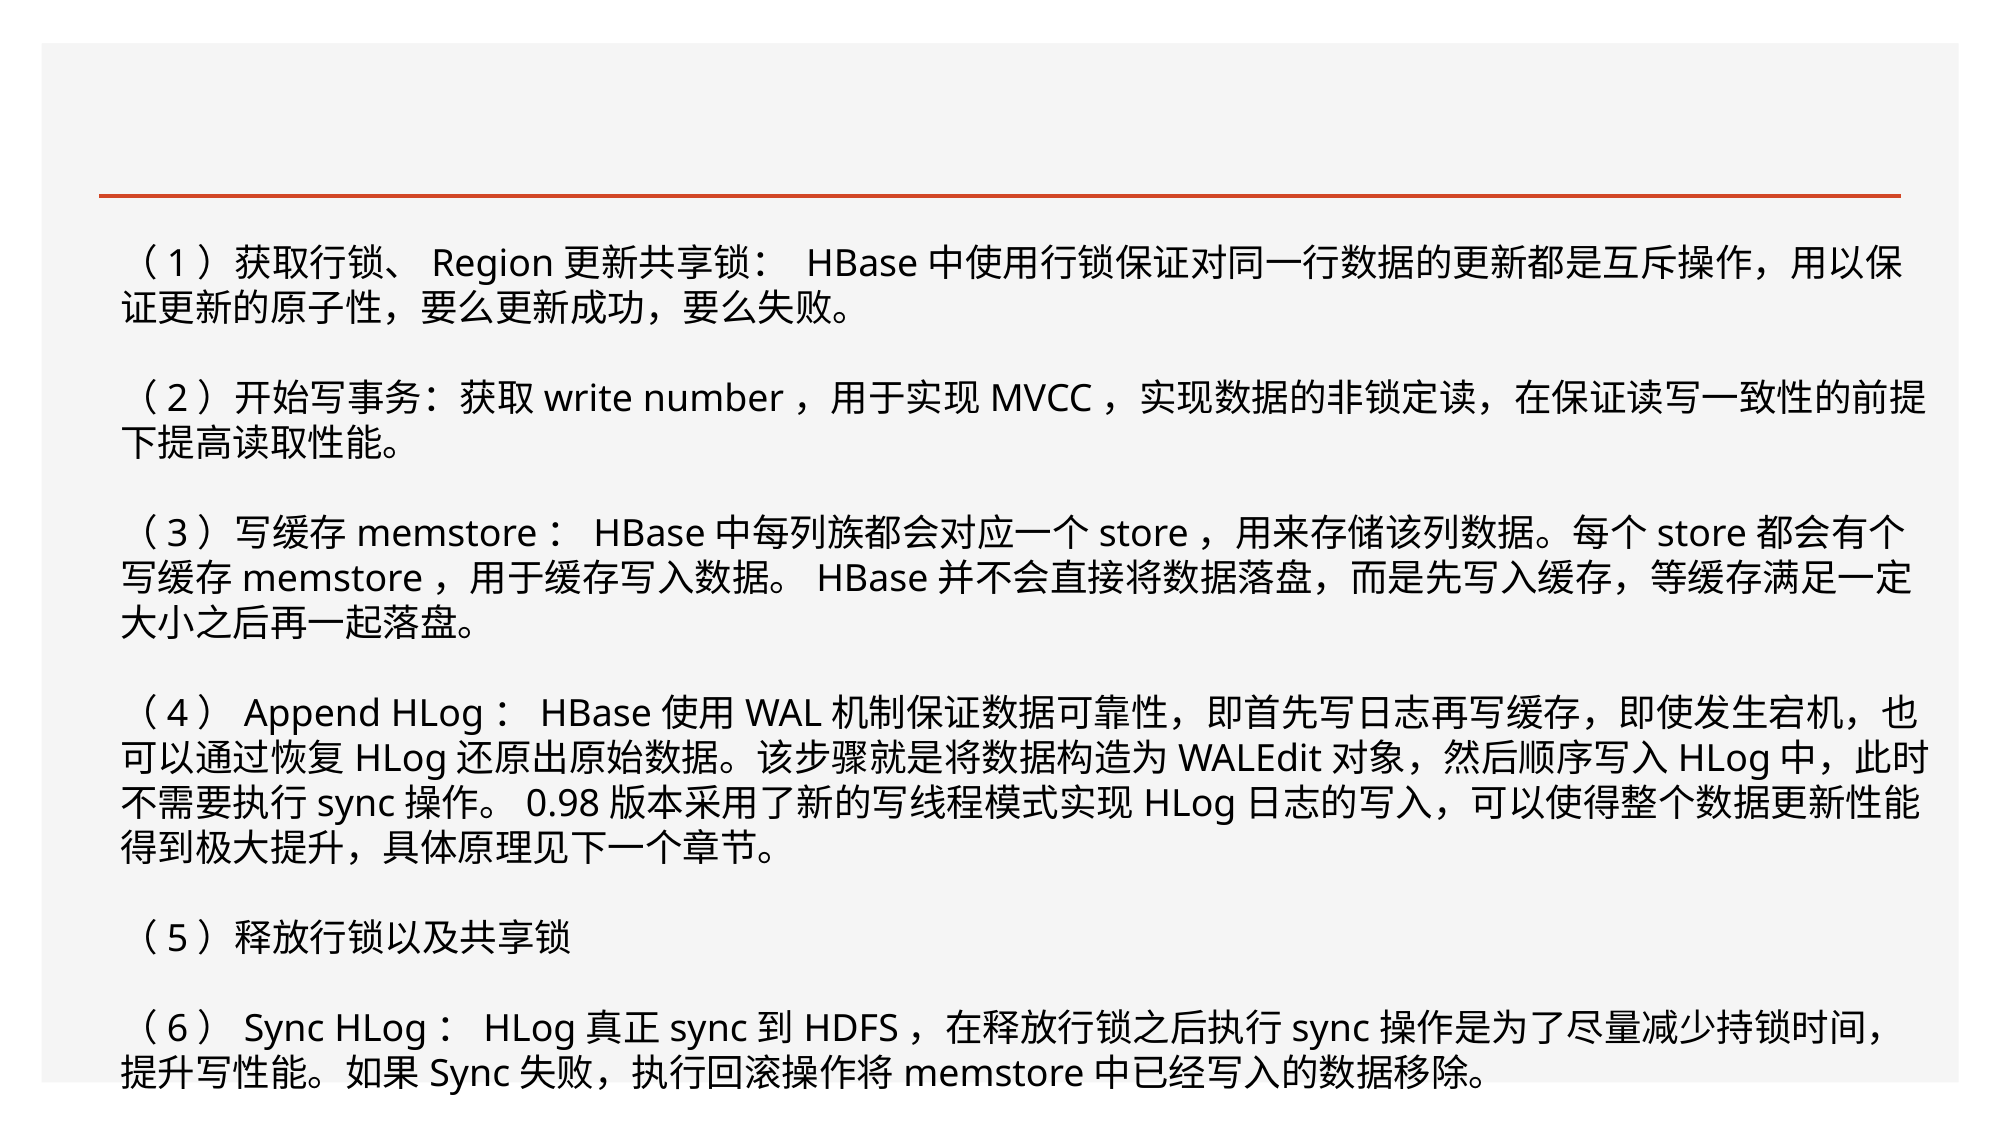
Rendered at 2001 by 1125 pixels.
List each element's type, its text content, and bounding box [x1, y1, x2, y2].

text_box （1）获取行锁、Region更新共享锁： HBase中使用行锁保证对同一行数据的更新都是互斥操作，用以保证更新的原子性，要么更新成功，要么失败。 （2）开始写事务：获取write number，用于实现MVCC，实现数据的非锁定读，在保证读写一致性的前提下提高读取性能。 （3）写缓存memstore：HBase中每列族都会对应一个store，用来存储该列数据。每个store都会有个写缓存memstore，用于缓存写入数据。HBase并不会直接将数据落盘，而是先写入缓存，等缓存满足一定大小之后再一起落盘。 （4）Append HLog：HBase使用WAL机制保证数据可靠性，即首先写日志再写缓存，即使发生宕机，也可以通过恢复HLog还原出原始数据。该步骤就是将数据构造为WALEdit对象，然后顺序写入HLog中，此时不需要执行sync操作。0.98版本采用了新的写线程模式实现HLog日志的写入，可以使得整个数据更新性能得到极大提升，具体原理见下一个章节。 （5）释放行锁以及共享锁 （6）Sync HLog：HLog真正sync到HDFS，在释放行锁之后执行sync操作是为了尽量减少持锁时间，提升写性能。如果Sync失败，执行回滚操作将memstore中已经写入的数据移除。 （7）结束写事务：此时该线程的更新操作才会对其他读请求可见，更新才实际生效。具体分析见文章《数据库事务系列－HBase行级事务模型》 （8）flush memstore：当写缓存满64M之后，会启动flush线程将数据刷新到硬盘。刷新操作涉及到HFile相关结构，后面会详细对此进行介绍。 [105, 231, 1948, 1125]
